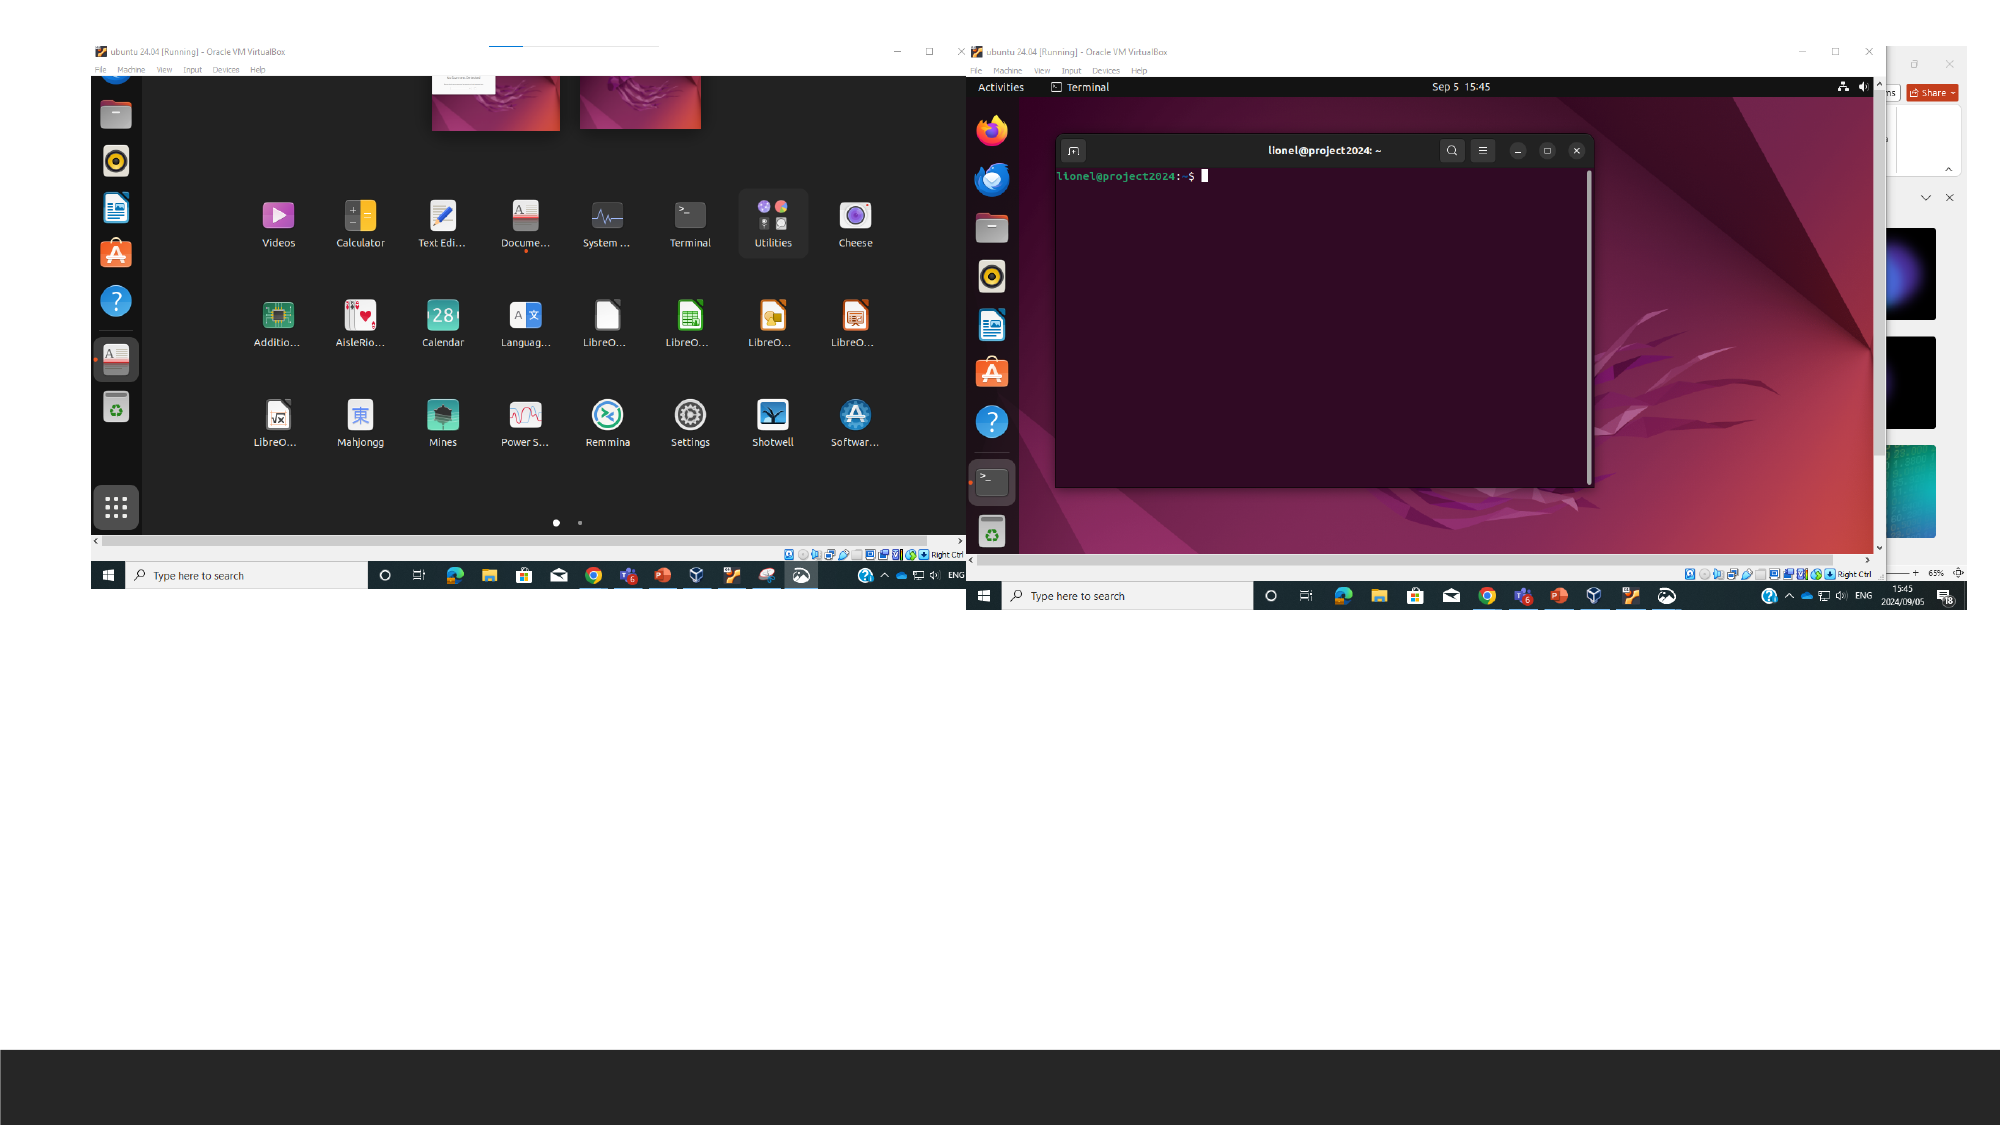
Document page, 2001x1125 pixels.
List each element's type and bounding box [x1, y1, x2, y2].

picture [966, 46, 1968, 610]
list [90, 46, 965, 590]
